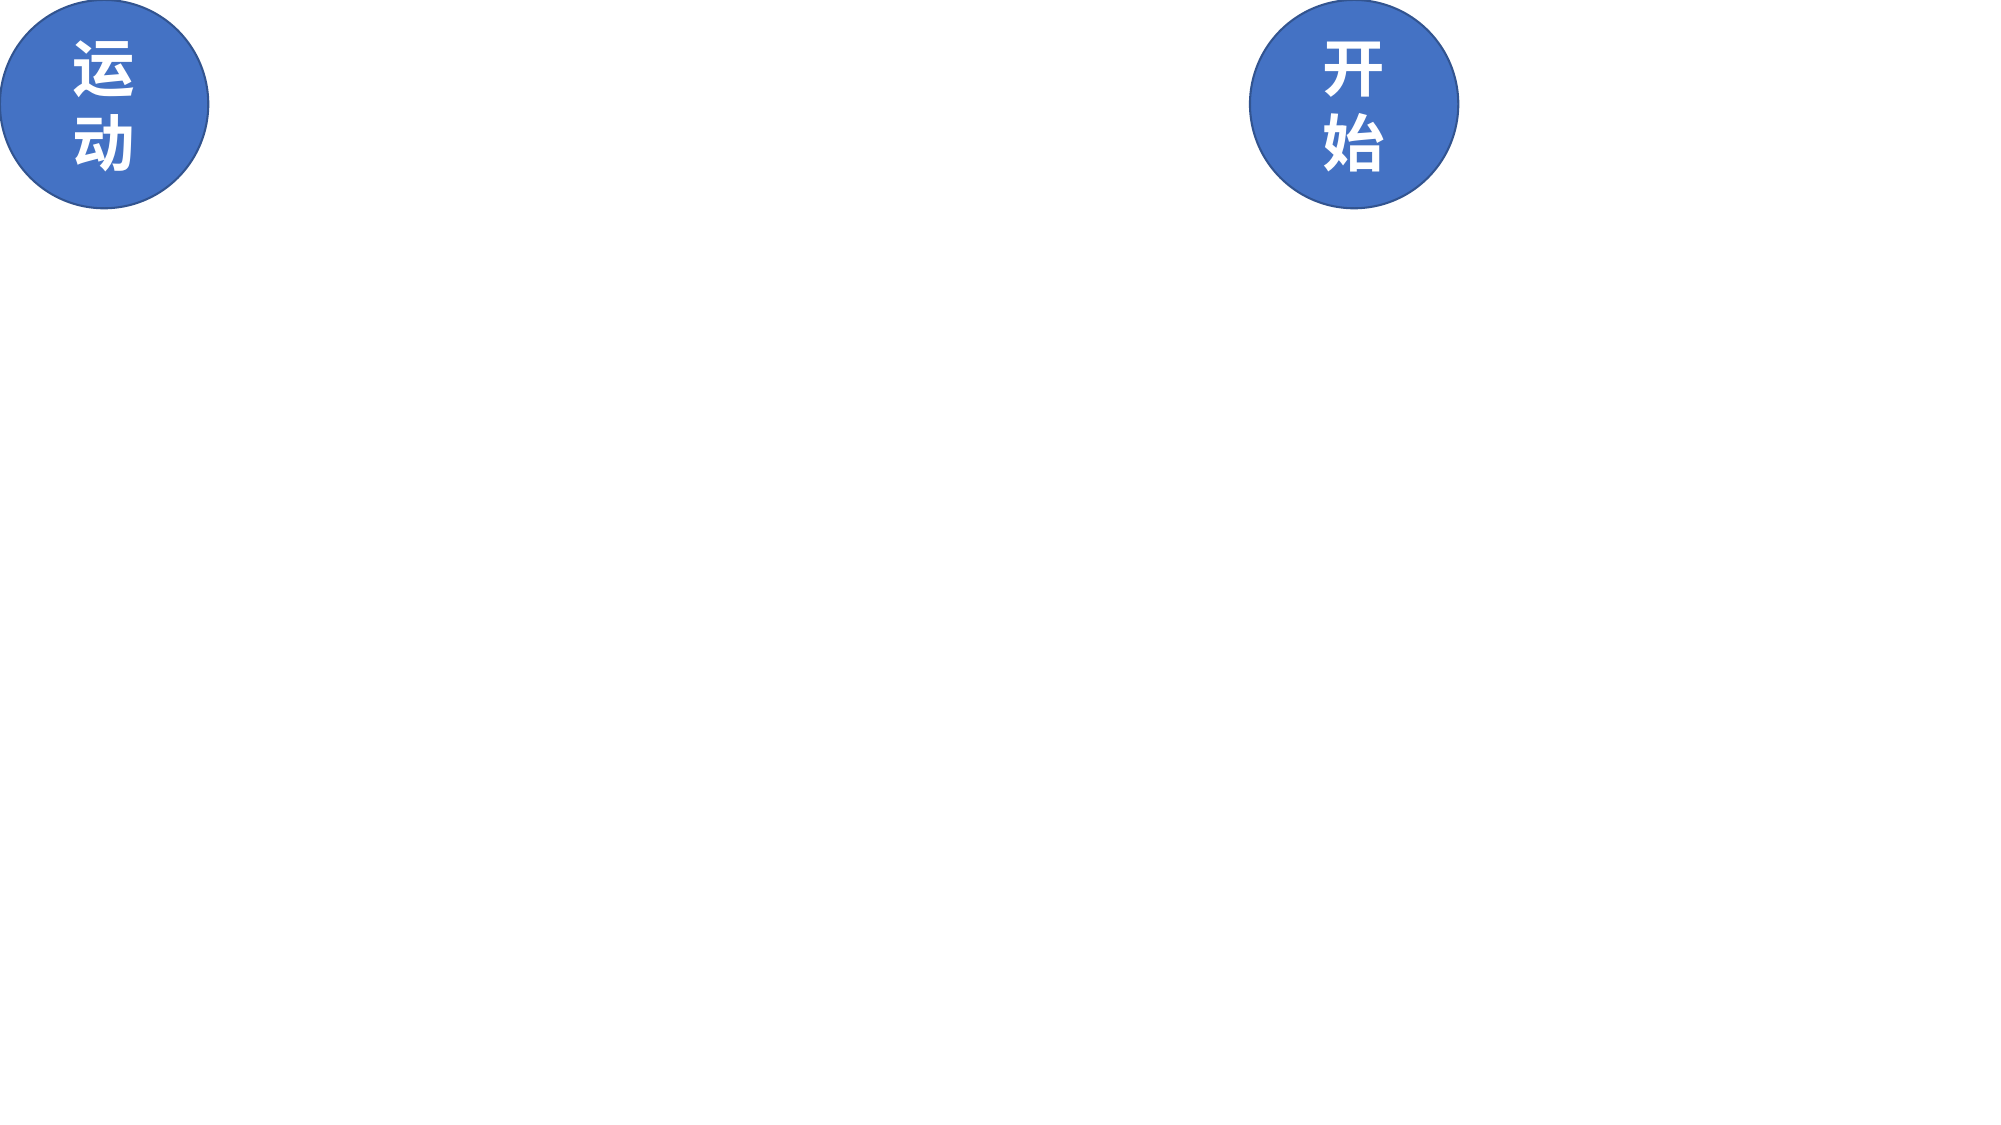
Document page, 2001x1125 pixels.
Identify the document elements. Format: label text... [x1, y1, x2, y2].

text_box 开始 [1248, 0, 1460, 210]
text_box 运动 [0, 0, 210, 210]
